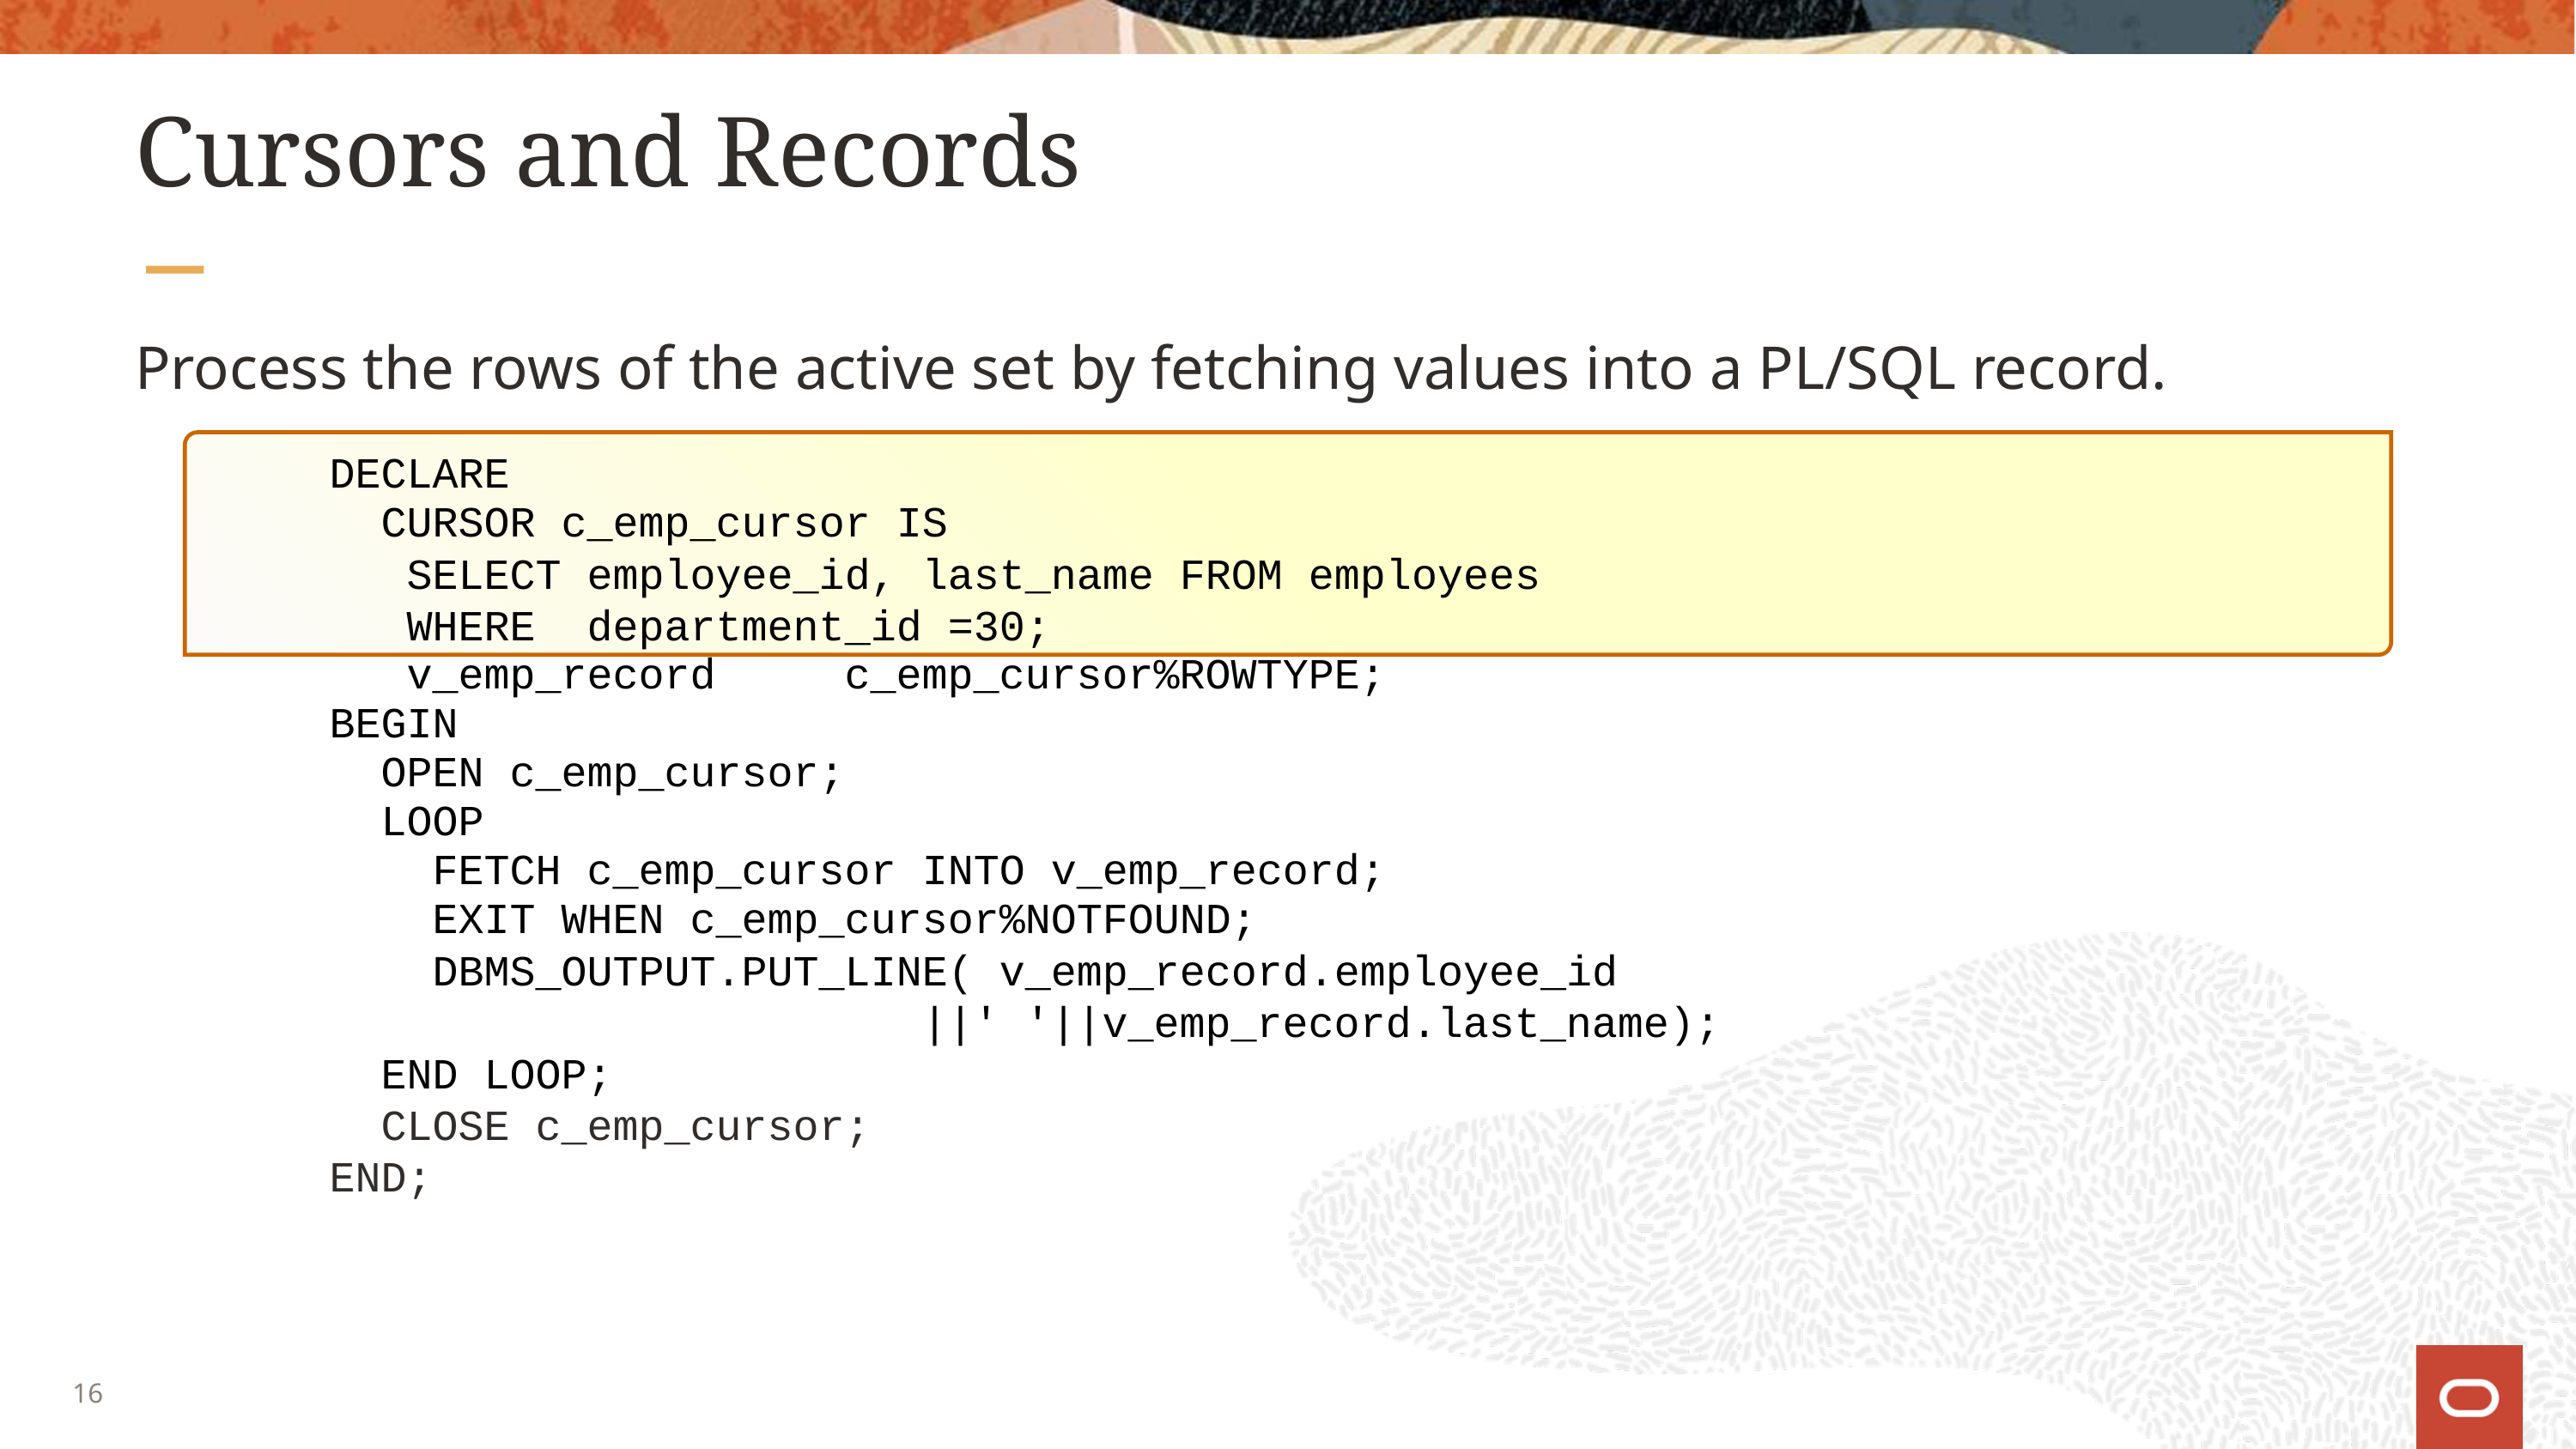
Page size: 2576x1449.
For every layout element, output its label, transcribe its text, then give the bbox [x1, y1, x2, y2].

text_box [184, 432, 2392, 1228]
picture [0, 0, 2576, 54]
list Process the rows of the active set by fetching values into a PL/SQL record. [131, 319, 2445, 401]
picture [2416, 1345, 2523, 1449]
title Cursors and Records [131, 86, 2445, 252]
